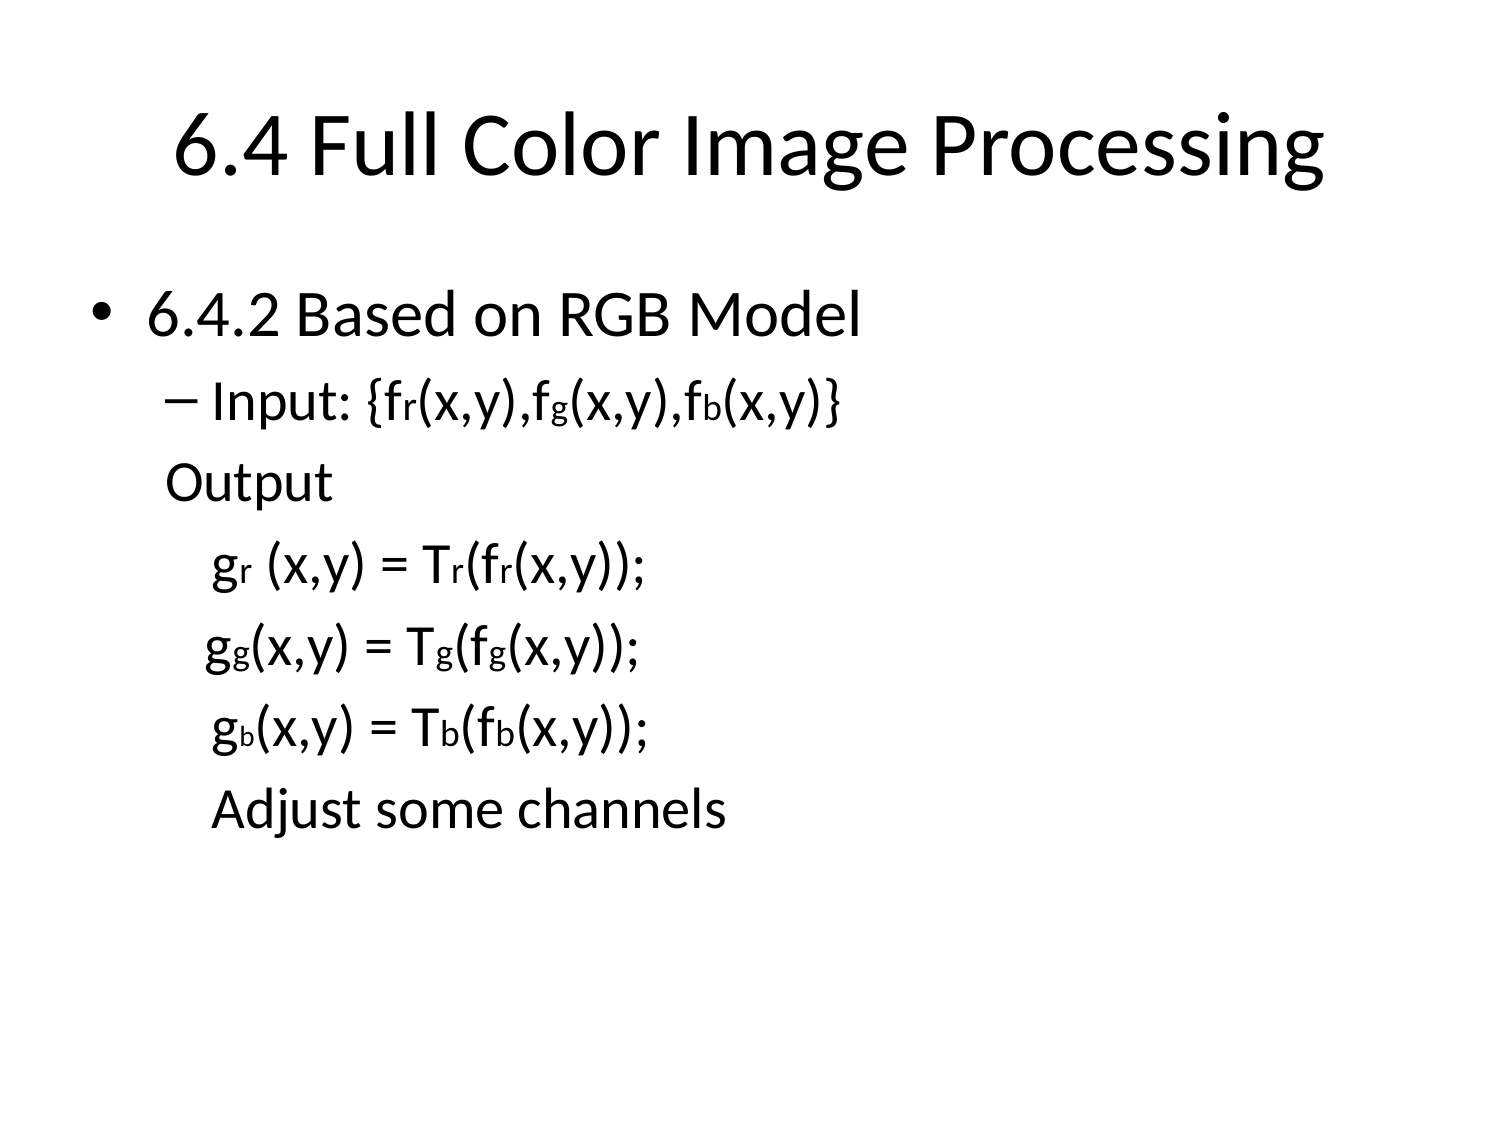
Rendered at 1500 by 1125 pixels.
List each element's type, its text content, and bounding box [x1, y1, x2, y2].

list 6.4.2 Based on RGB Model Input: {fr(x,y),fg(x,y),fb(x,y)} Output gr (x,y) = Tr(fr(x,y)); gg(x,y) = Tg(fg(x,y)); gb(x,y) = Tb(fb(x,y)); Adjust some channels [75, 262, 1425, 1005]
title 6.4 Full Color Image Processing [75, 45, 1425, 233]
